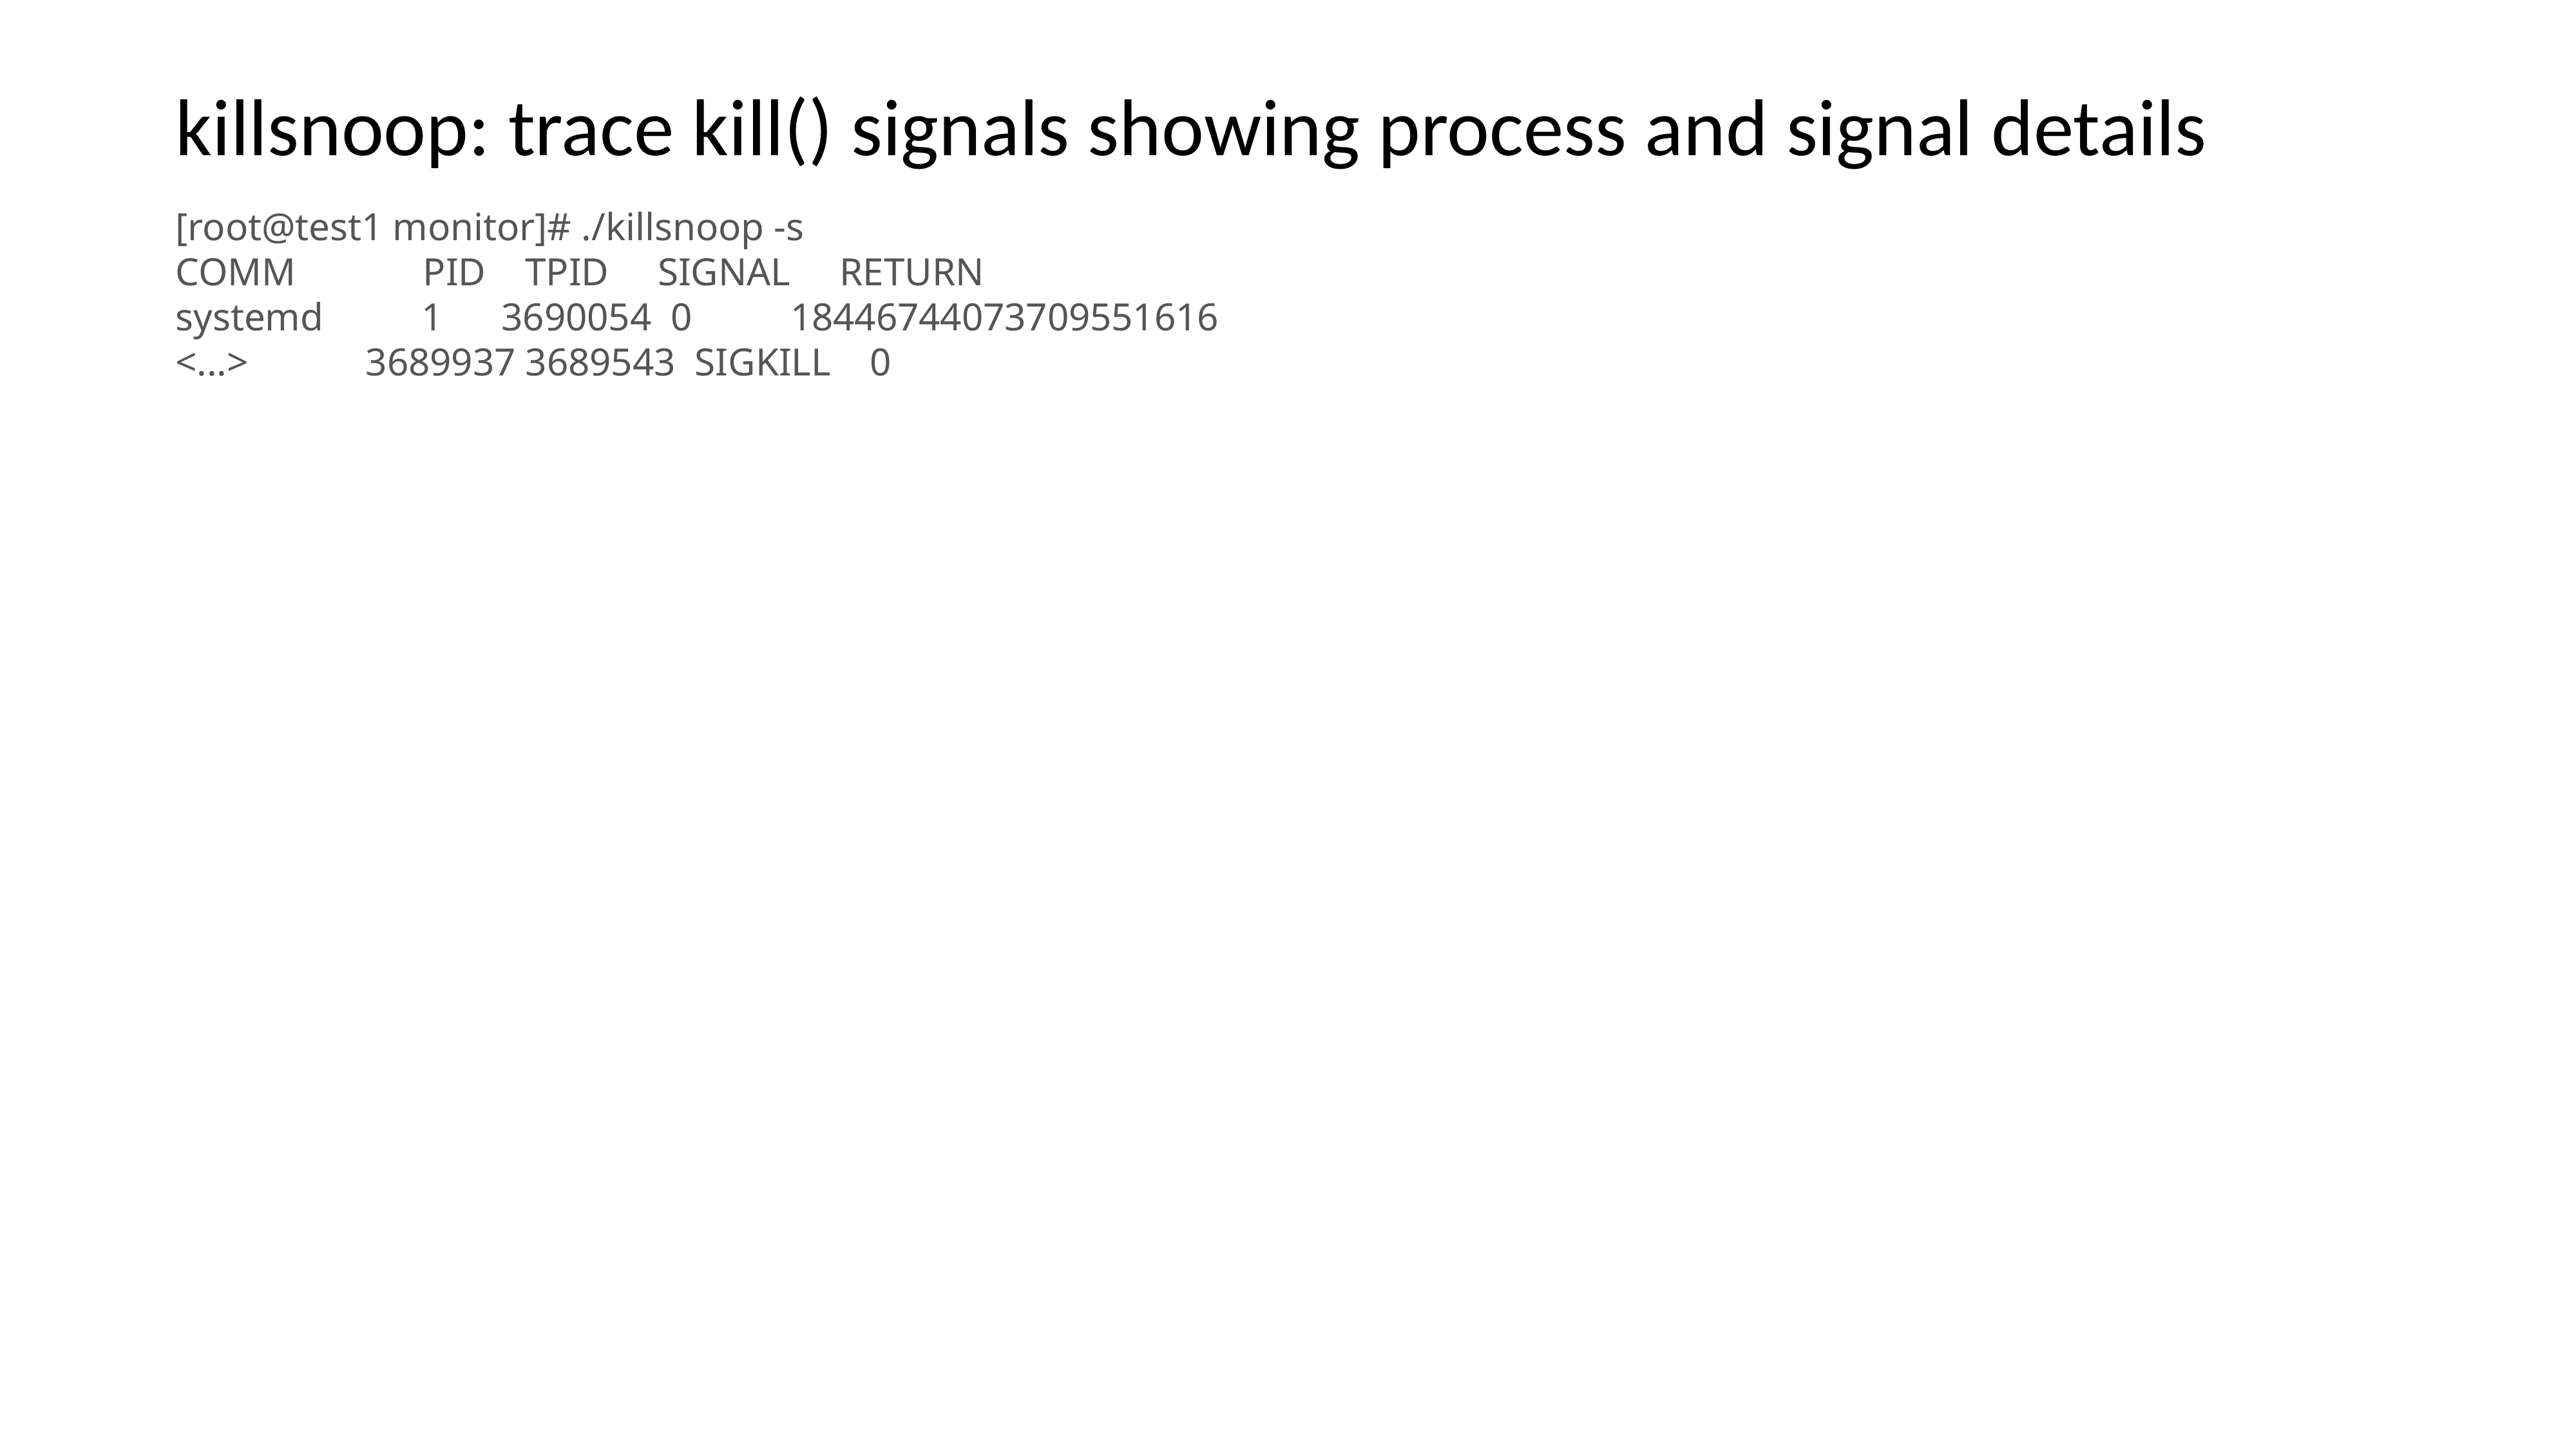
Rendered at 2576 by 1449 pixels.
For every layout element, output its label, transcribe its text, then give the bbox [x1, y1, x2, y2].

text_box [root@test1 monitor]# ./killsnoop -s COMM PID TPID SIGNAL RETURN systemd 1 3690054 0 18446744073709551616 <...> 3689937 3689543 SIGKILL 0 [166, 198, 2533, 433]
title killsnoop: trace kill() signals showing process and signal details [166, 20, 2385, 198]
